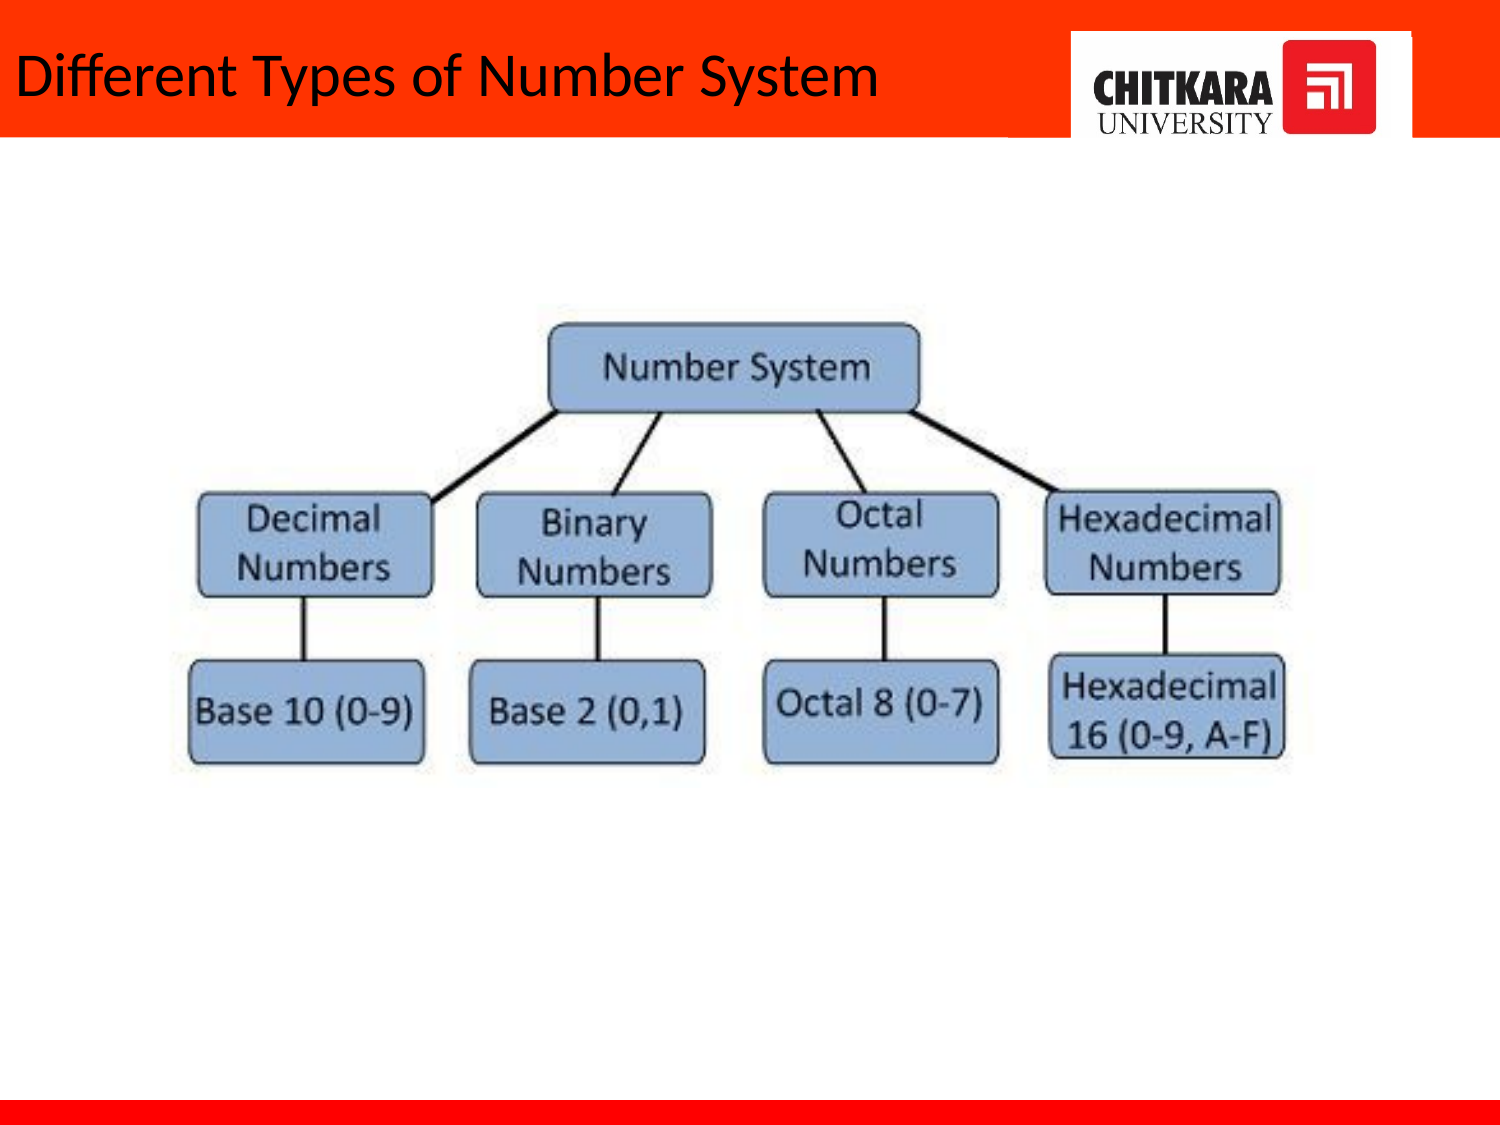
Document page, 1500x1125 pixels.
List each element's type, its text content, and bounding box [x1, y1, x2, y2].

picture [122, 274, 1378, 788]
picture [1074, 37, 1391, 138]
title Different Types of Number System [0, 0, 1063, 144]
